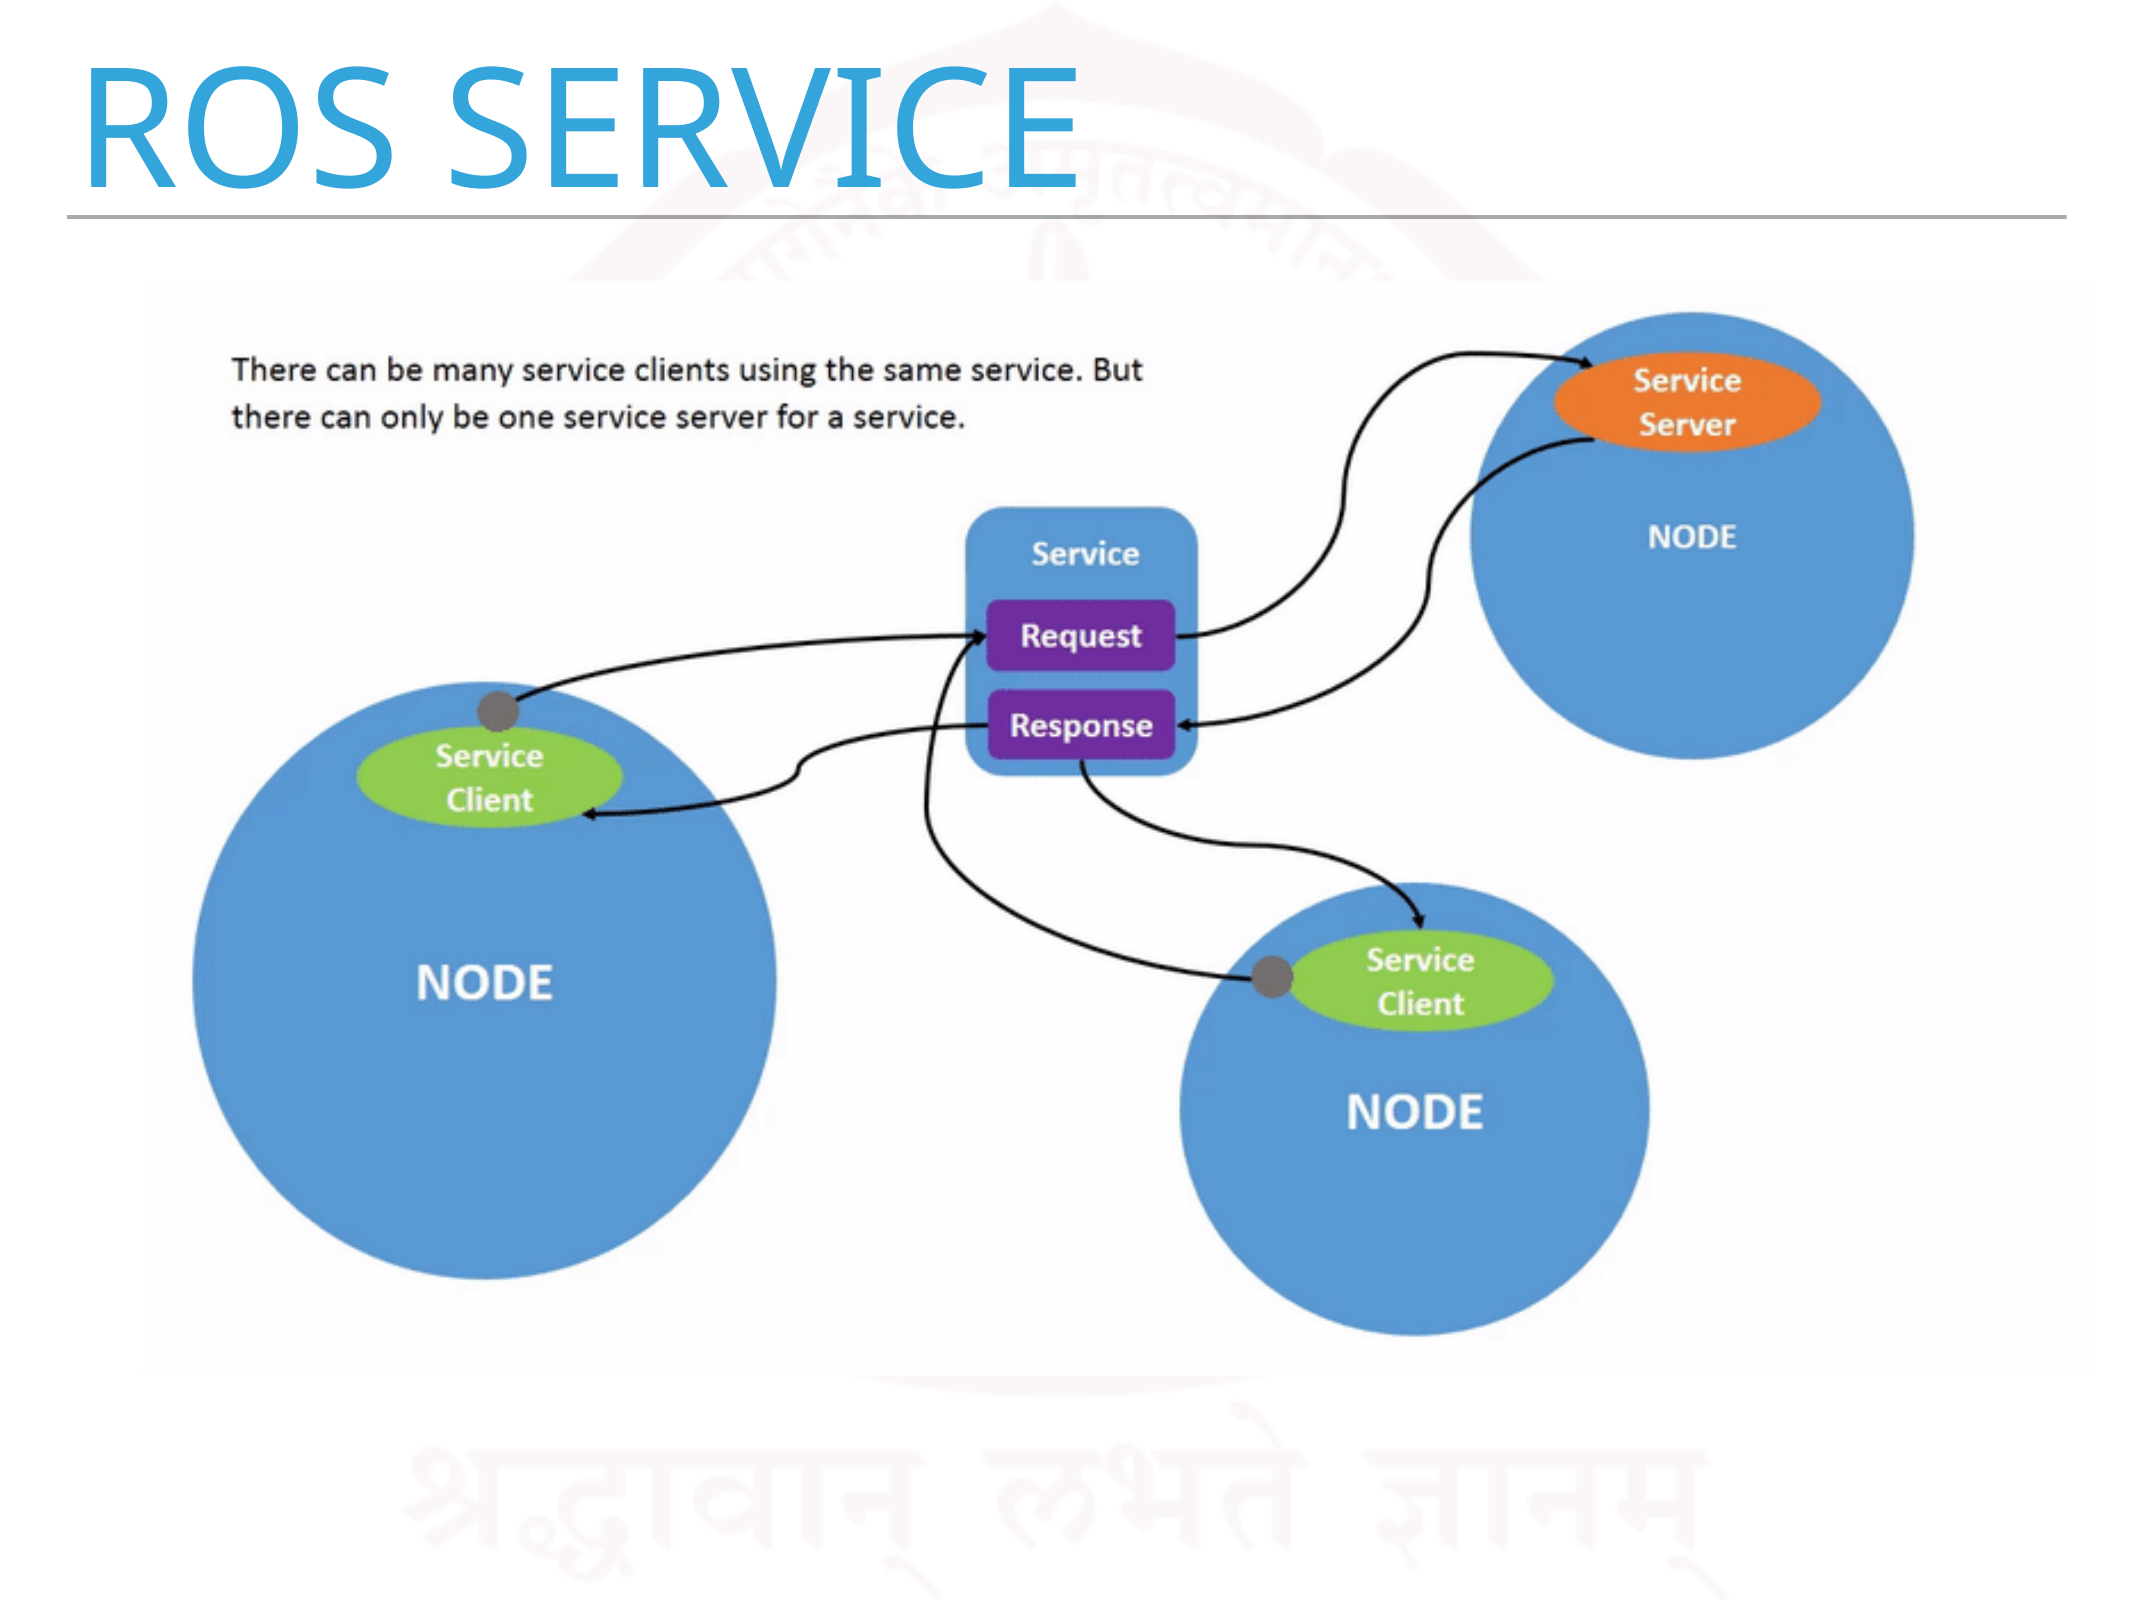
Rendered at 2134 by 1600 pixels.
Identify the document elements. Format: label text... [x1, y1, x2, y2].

title ROS Service [66, 50, 2068, 244]
picture [143, 280, 2091, 1377]
